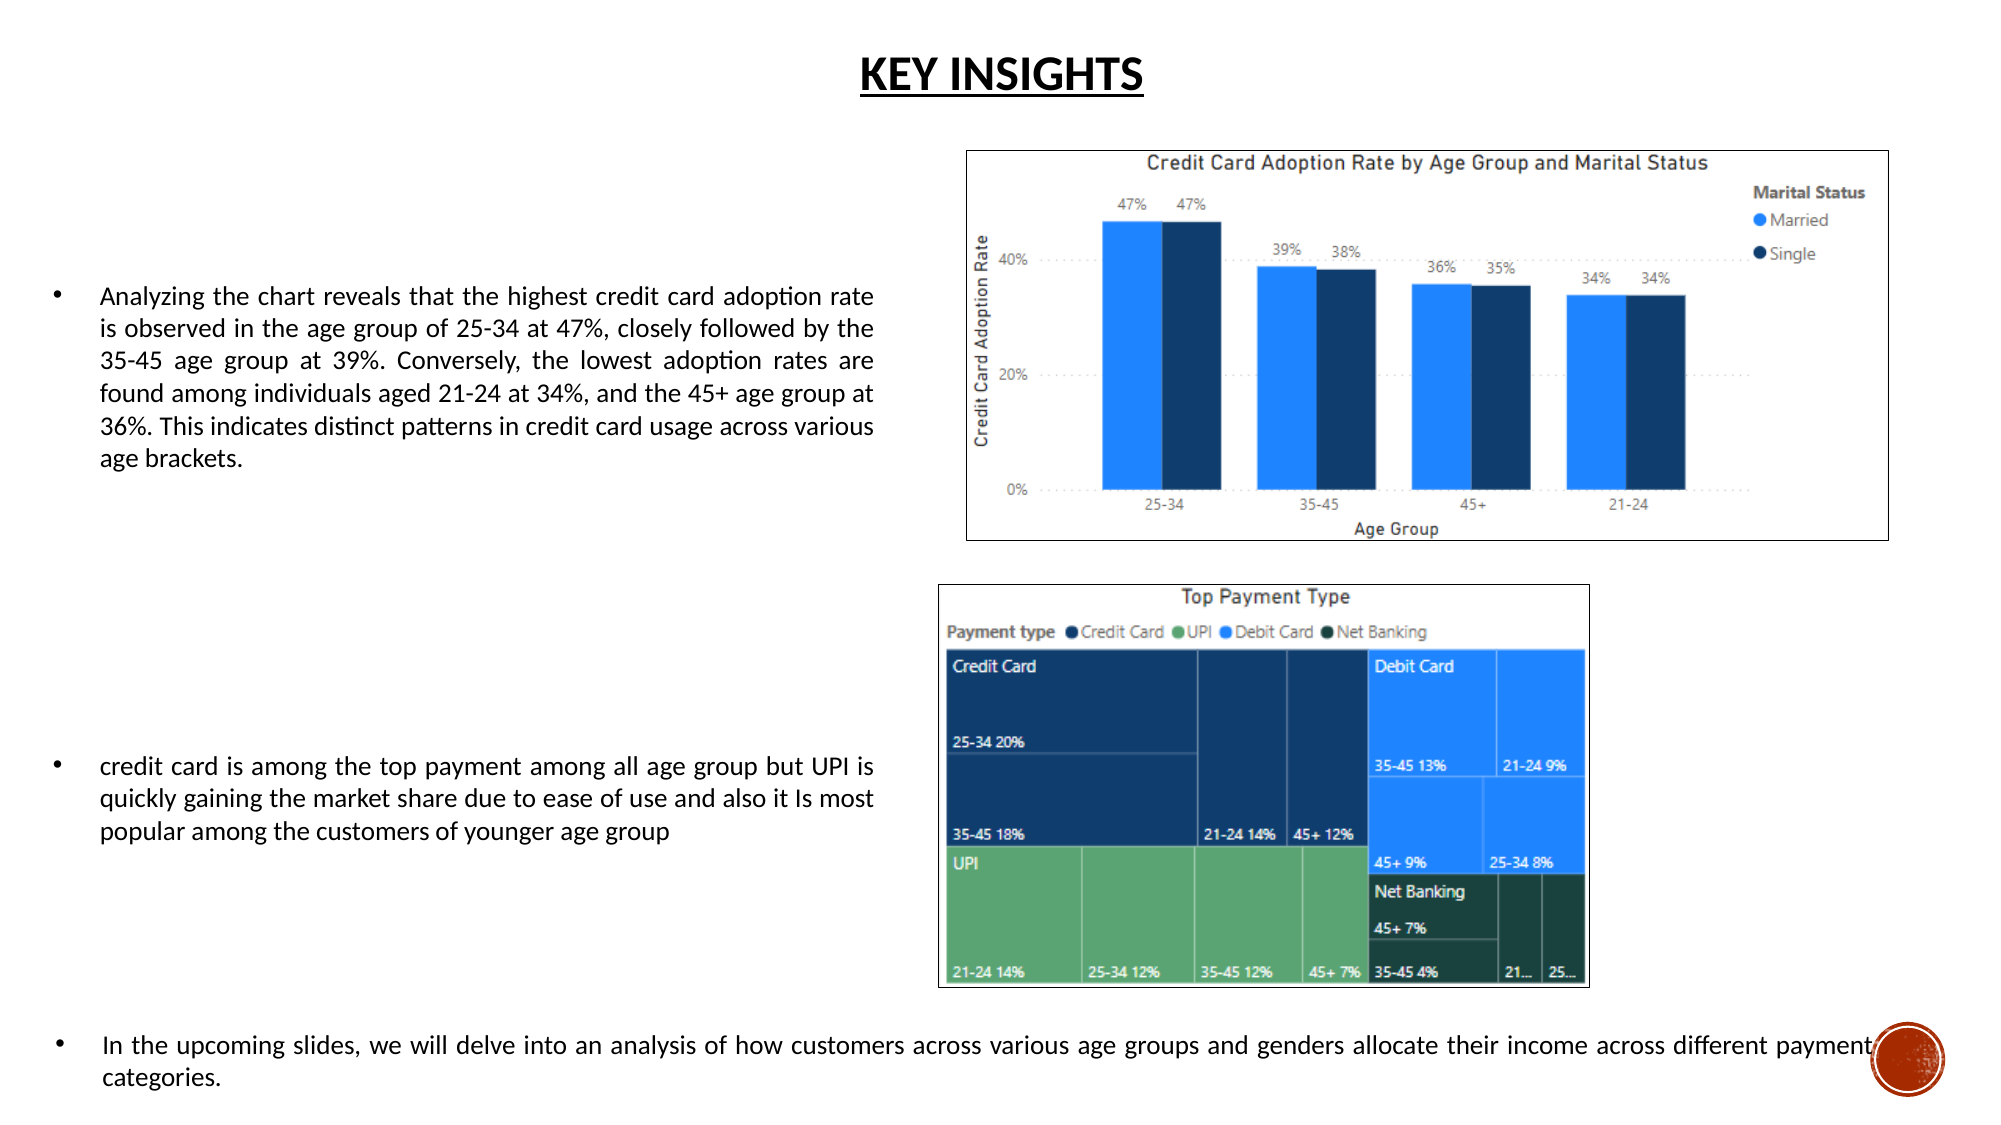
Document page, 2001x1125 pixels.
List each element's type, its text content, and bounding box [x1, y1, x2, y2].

title Key Insights [38, 24, 1967, 125]
text_box credit card is among the top payment among all age group but UPI is quickly gaining the market share due to ease of use and also it Is most popular among the customers of younger age group [36, 738, 891, 857]
picture [967, 151, 1888, 541]
picture [939, 585, 1590, 988]
text_box In the upcoming slides, we will delve into an analysis of how customers across various age groups and genders allocate their income across different payment categories. [38, 1016, 1889, 1103]
text_box Analyzing the chart reveals that the highest credit card adoption rate is observed in the age group of 25-34 at 47%, closely followed by the 35-45 age group at 39%. Conversely, the lowest adoption rates are found among individuals aged 21-24 at 34%, and the 45+ age group at 36%. This indicates distinct patterns in credit card usage across various age brackets. [35, 267, 891, 484]
